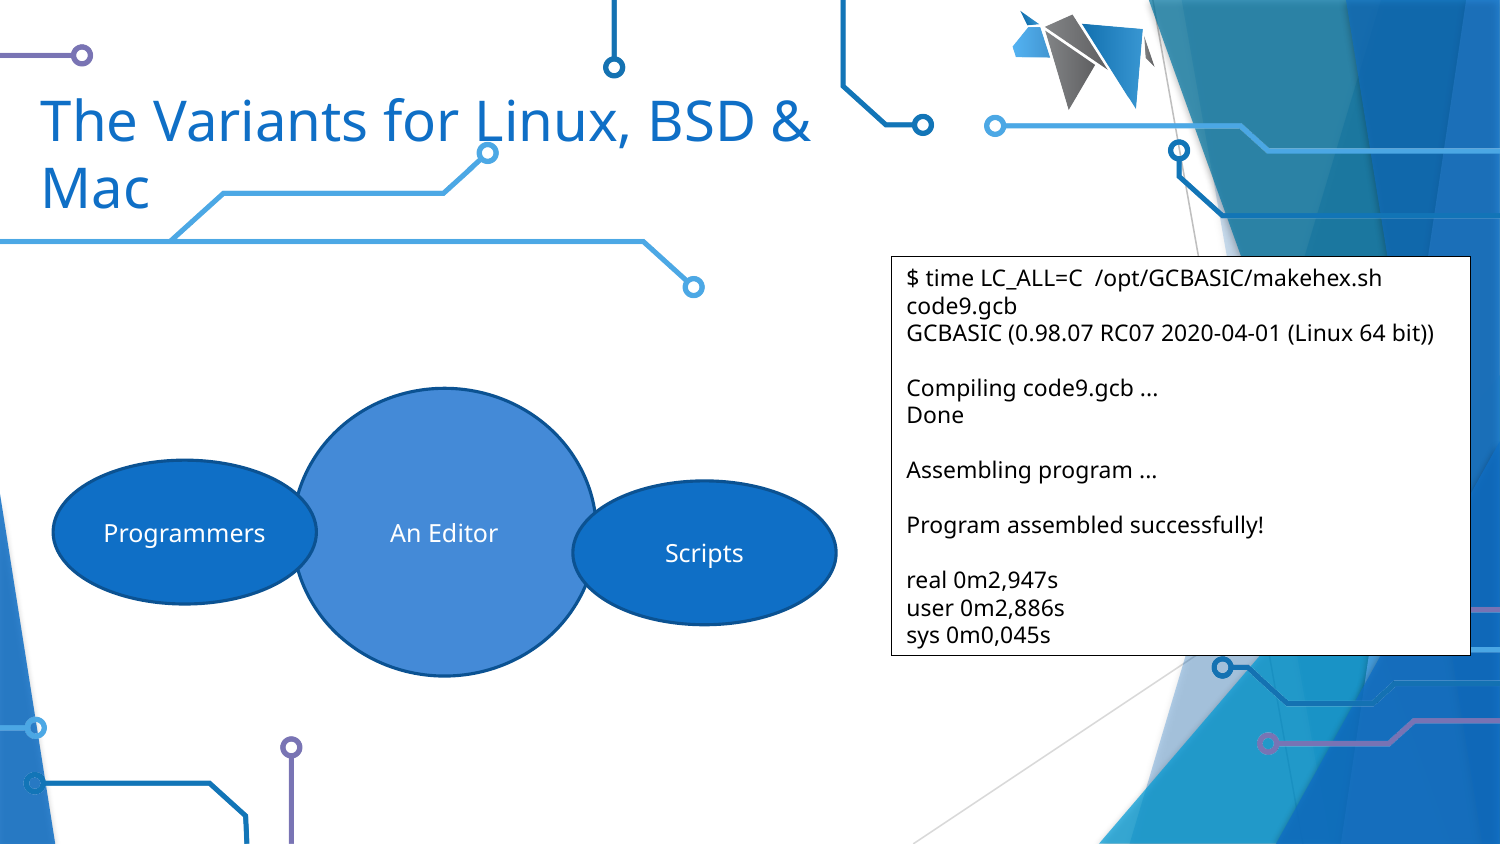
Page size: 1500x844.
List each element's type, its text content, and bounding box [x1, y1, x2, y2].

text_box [292, 387, 837, 677]
text_box $ time LC_ALL=C /opt/GCBASIC/makehex.sh code9.gcb GCBASIC (0.98.07 RC07 2020-04-01 (Linux 64 bit)) Compiling code9.gcb ... Done Assembling program ... Program assembled successfully! real 0m2,947s user 0m2,886s sys 0m0,045s [891, 256, 1471, 656]
text_box Programmers [51, 458, 287, 606]
picture [0, 0, 1500, 844]
title The Variants for Linux, BSD & Mac [29, 79, 916, 242]
